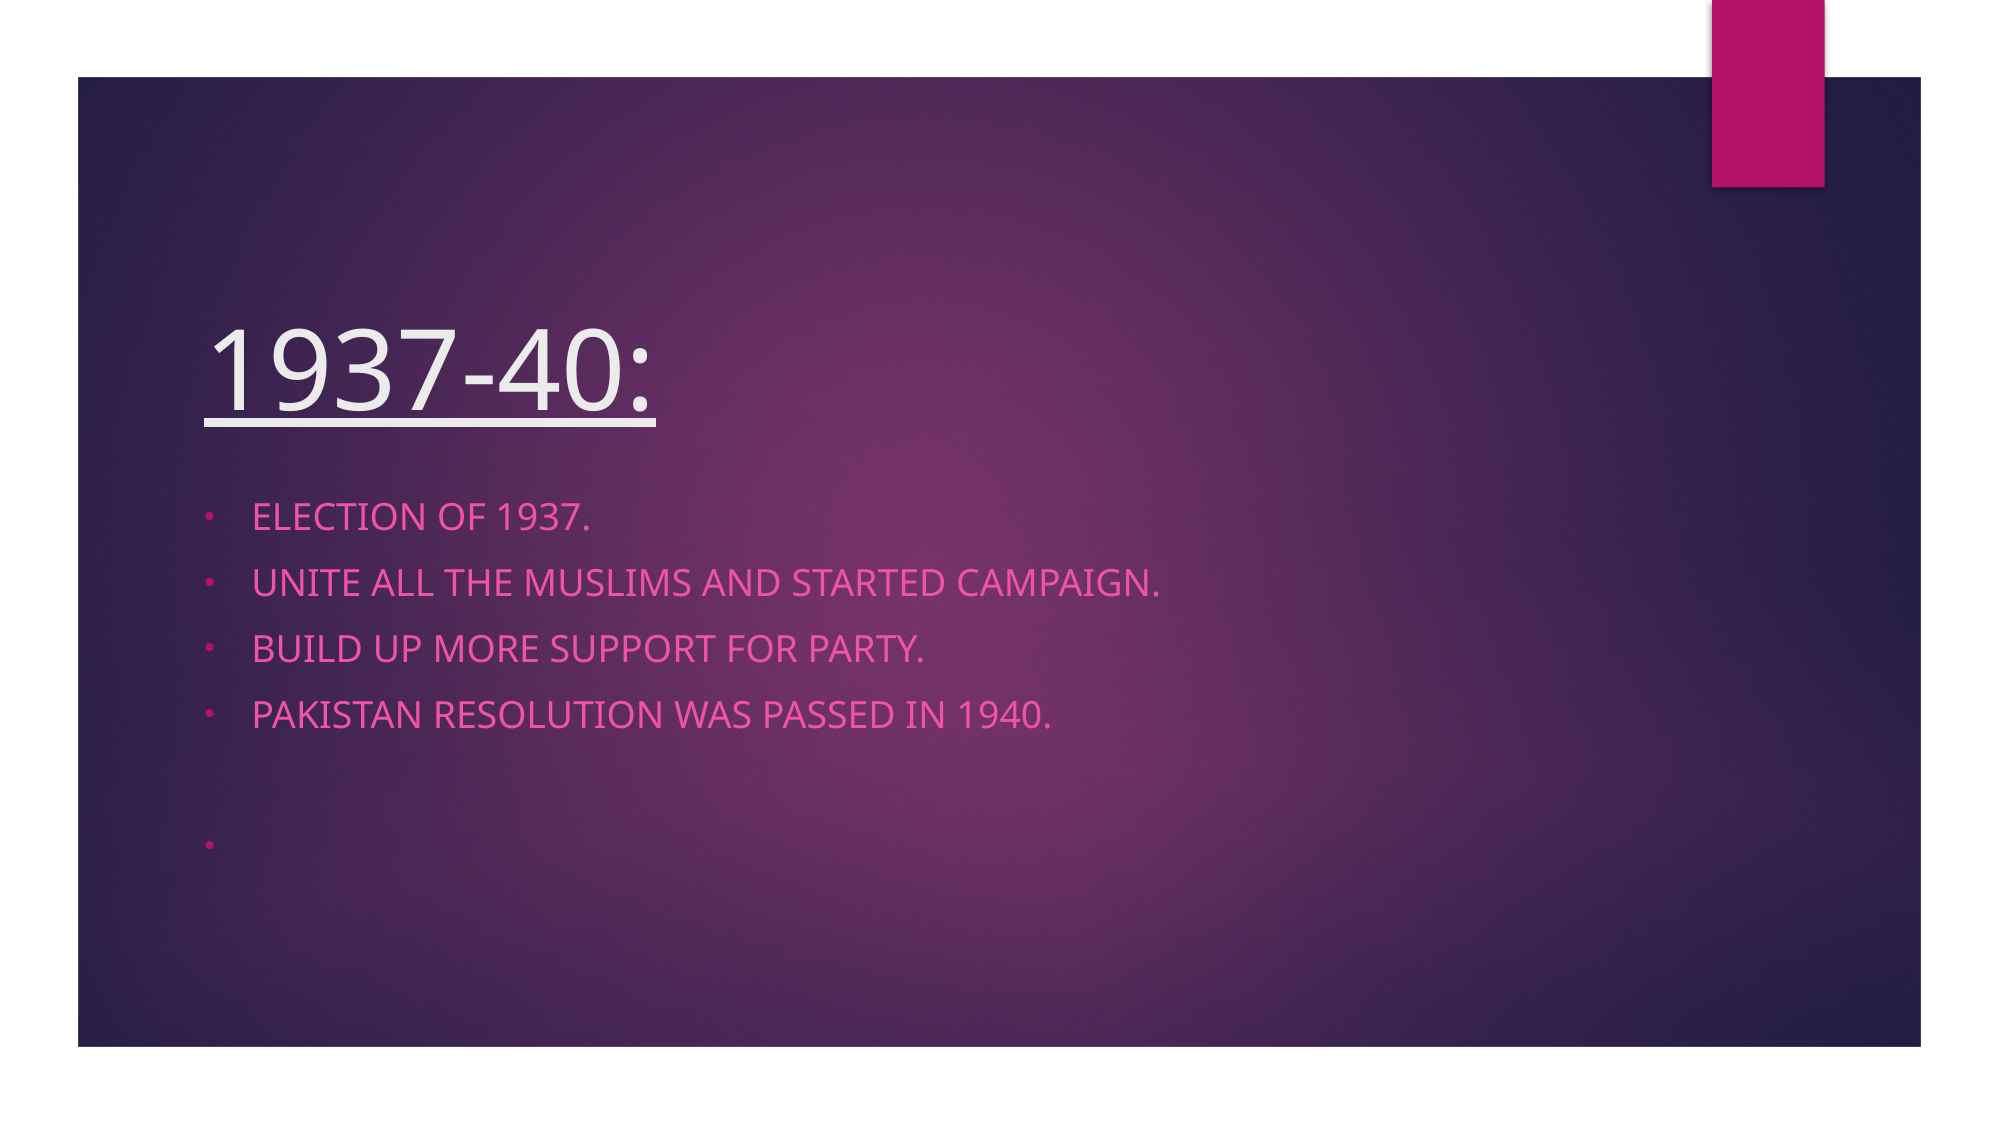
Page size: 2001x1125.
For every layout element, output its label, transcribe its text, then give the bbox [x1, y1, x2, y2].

subtitle Election of 1937. Unite all the muslims and started campaign. Build up more support for party. Pakistan resolution was passed in 1940. [189, 485, 1638, 925]
title 1937-40: [189, 344, 1638, 485]
